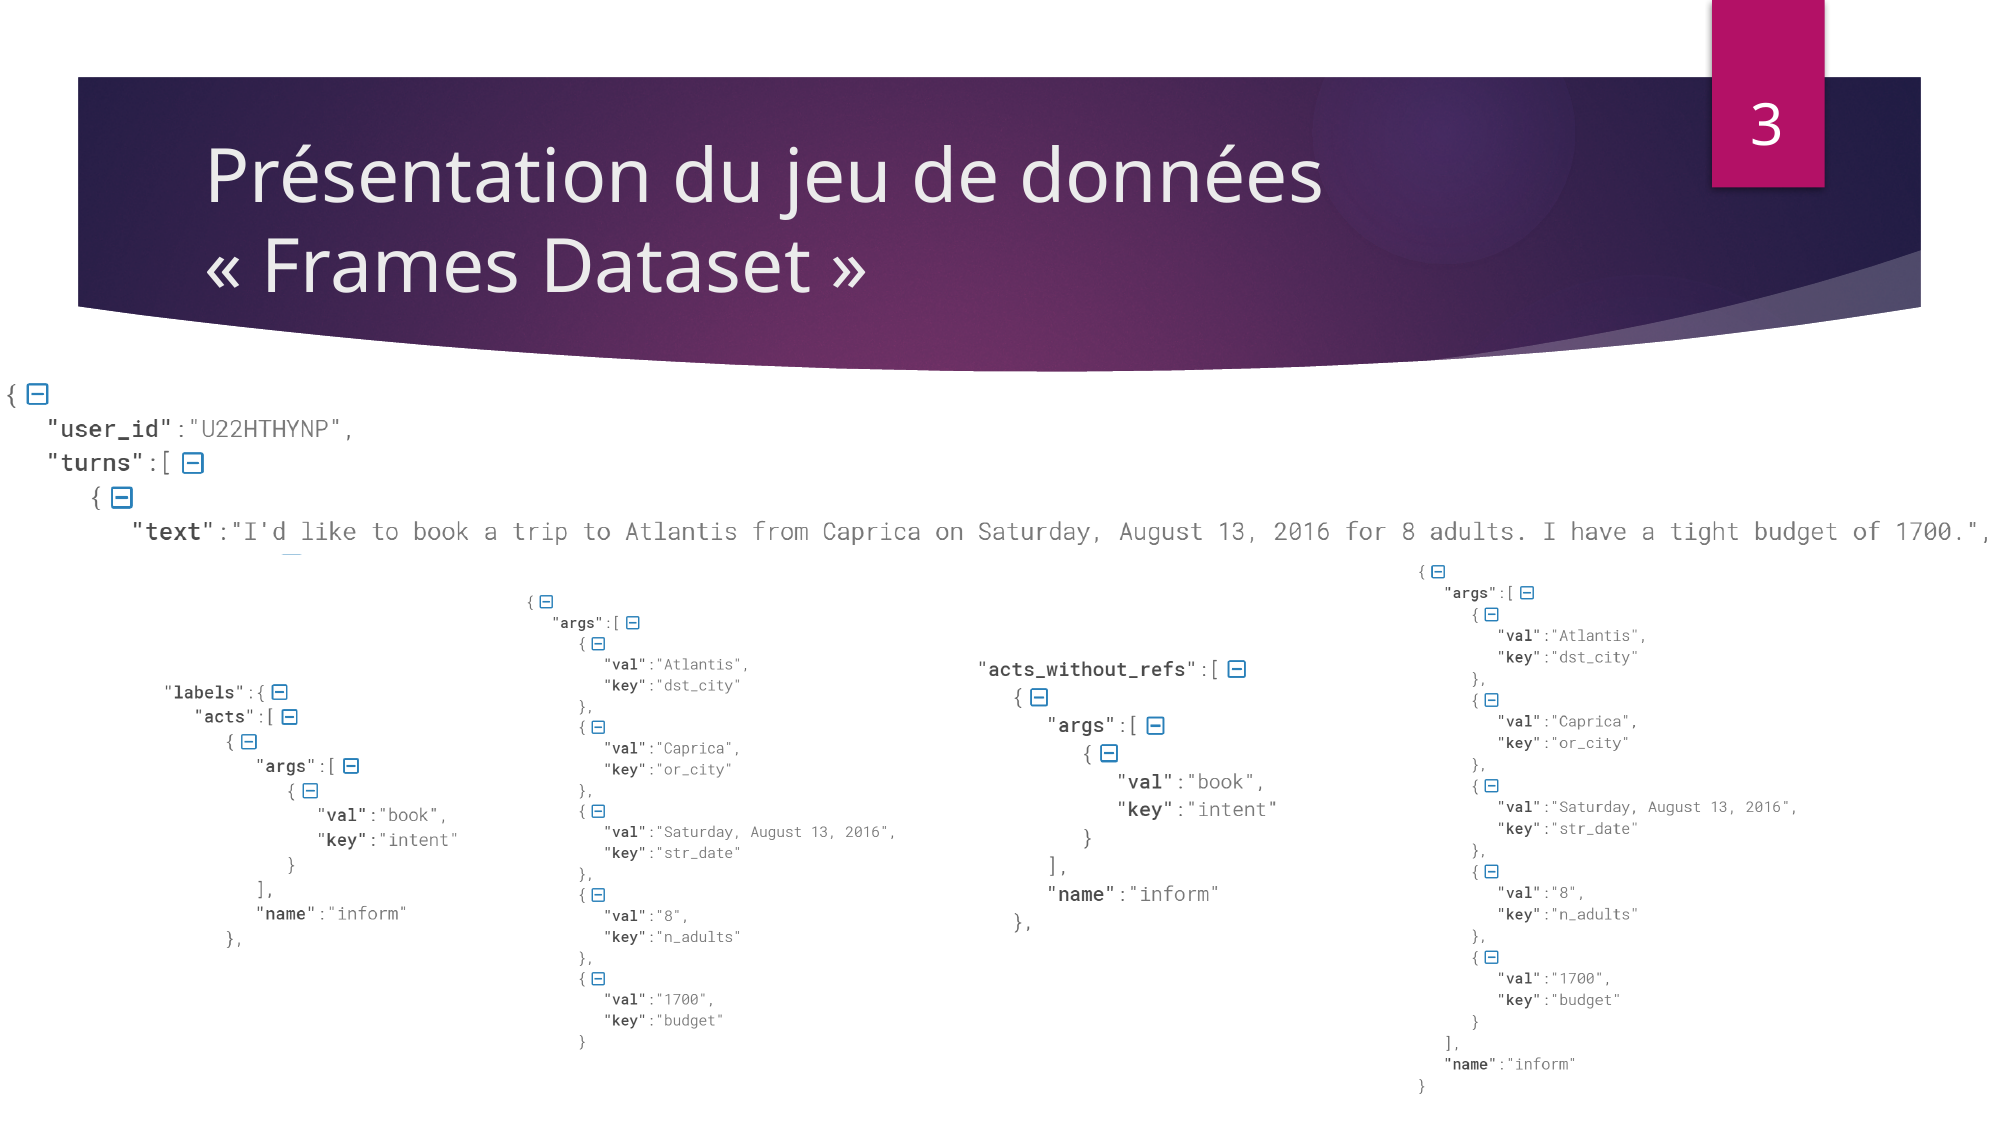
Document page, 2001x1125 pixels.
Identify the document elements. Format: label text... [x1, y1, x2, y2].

picture [970, 655, 1361, 938]
slide_number 3 [1698, 48, 1836, 175]
picture [0, 376, 2000, 556]
picture [1413, 562, 1801, 1102]
title Présentation du jeu de données « Frames Dataset » [189, 159, 1627, 276]
picture [162, 678, 481, 950]
picture [524, 594, 927, 1052]
